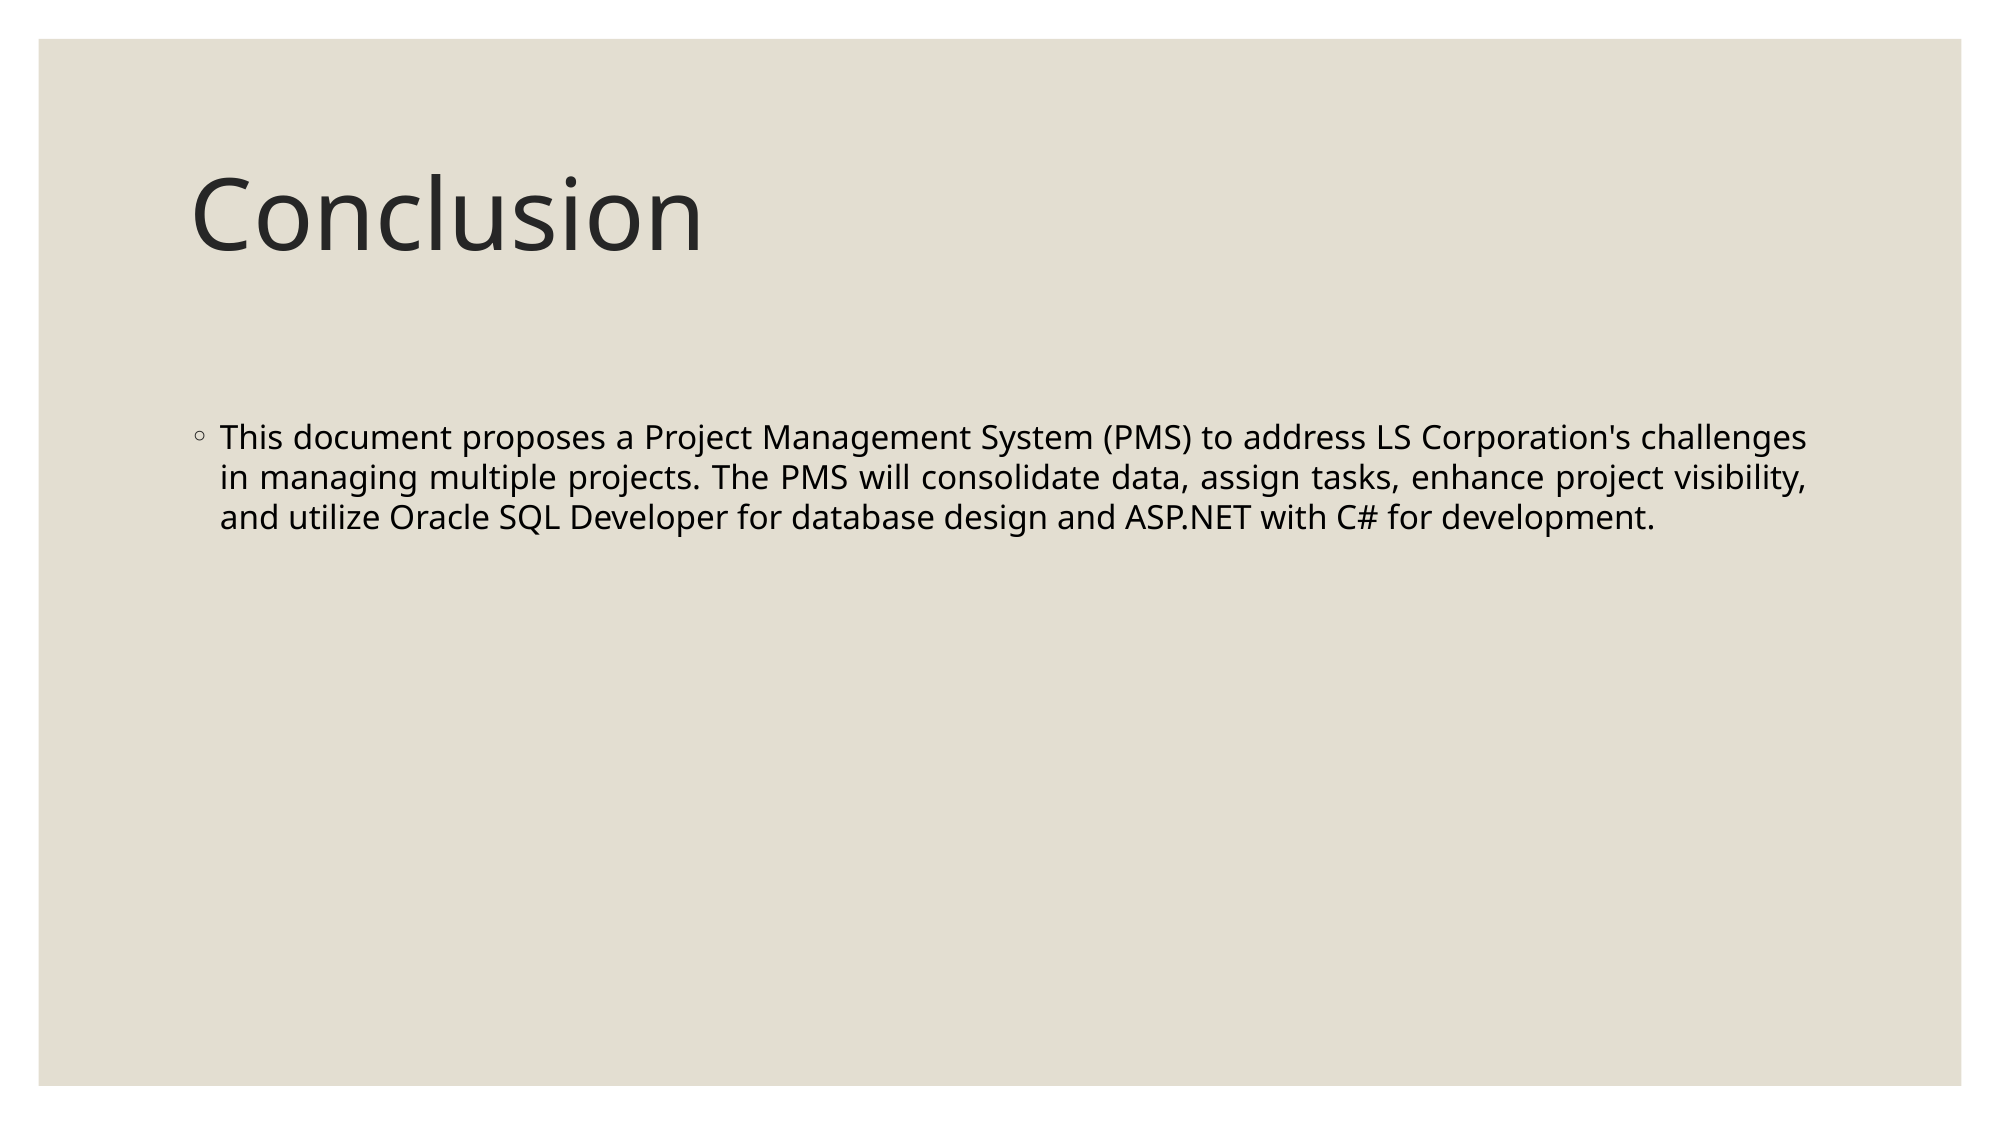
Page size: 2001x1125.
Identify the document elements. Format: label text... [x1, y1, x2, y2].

title Conclusion [174, 105, 1825, 331]
list This document proposes a Project Management System (PMS) to address LS Corporation's challenges in managing multiple projects. The PMS will consolidate data, assign tasks, enhance project visibility, and utilize Oracle SQL Developer for database design and ASP.NET with C# for development. [174, 345, 1825, 990]
